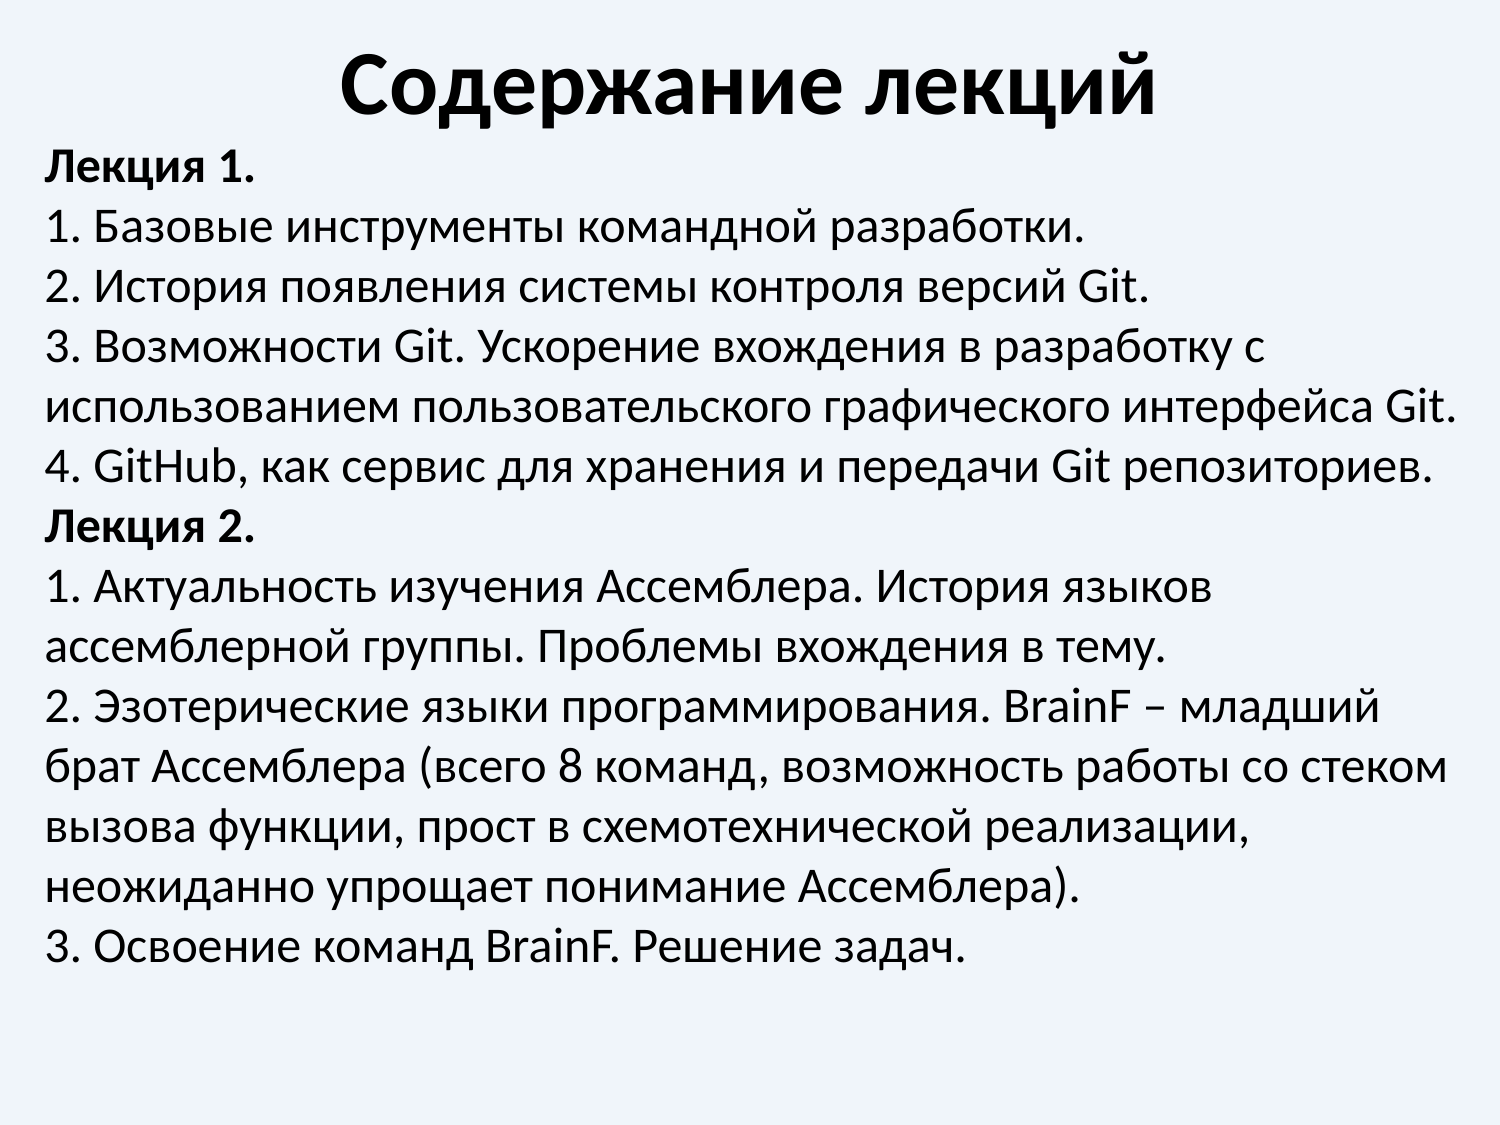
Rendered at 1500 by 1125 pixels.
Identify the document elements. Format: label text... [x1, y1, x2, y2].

list Лекция 1. 1. Базовые инструменты командной разработки. 2. История появления системы контроля версий Git. 3. Возможности Git. Ускорение вхождения в разработку с использованием пользовательского графического интерфейса Git. 4. GitHub, как сервис для хранения и передачи Git репозиториев. Лекция 2. 1. Актуальность изучения Ассемблера. История языков ассемблерной группы. Проблемы вхождения в тему. 2. Эзотерические языки программирования. BrainF – младший брат Ассемблера (всего 8 команд, возможность работы со стеком вызова функции, прост в схемотехнической реализации, неожиданно упрощает понимание Ассемблера). 3. Освоение команд BrainF. Решение задач. [29, 125, 1500, 1012]
title Содержание лекций [75, 0, 1425, 125]
